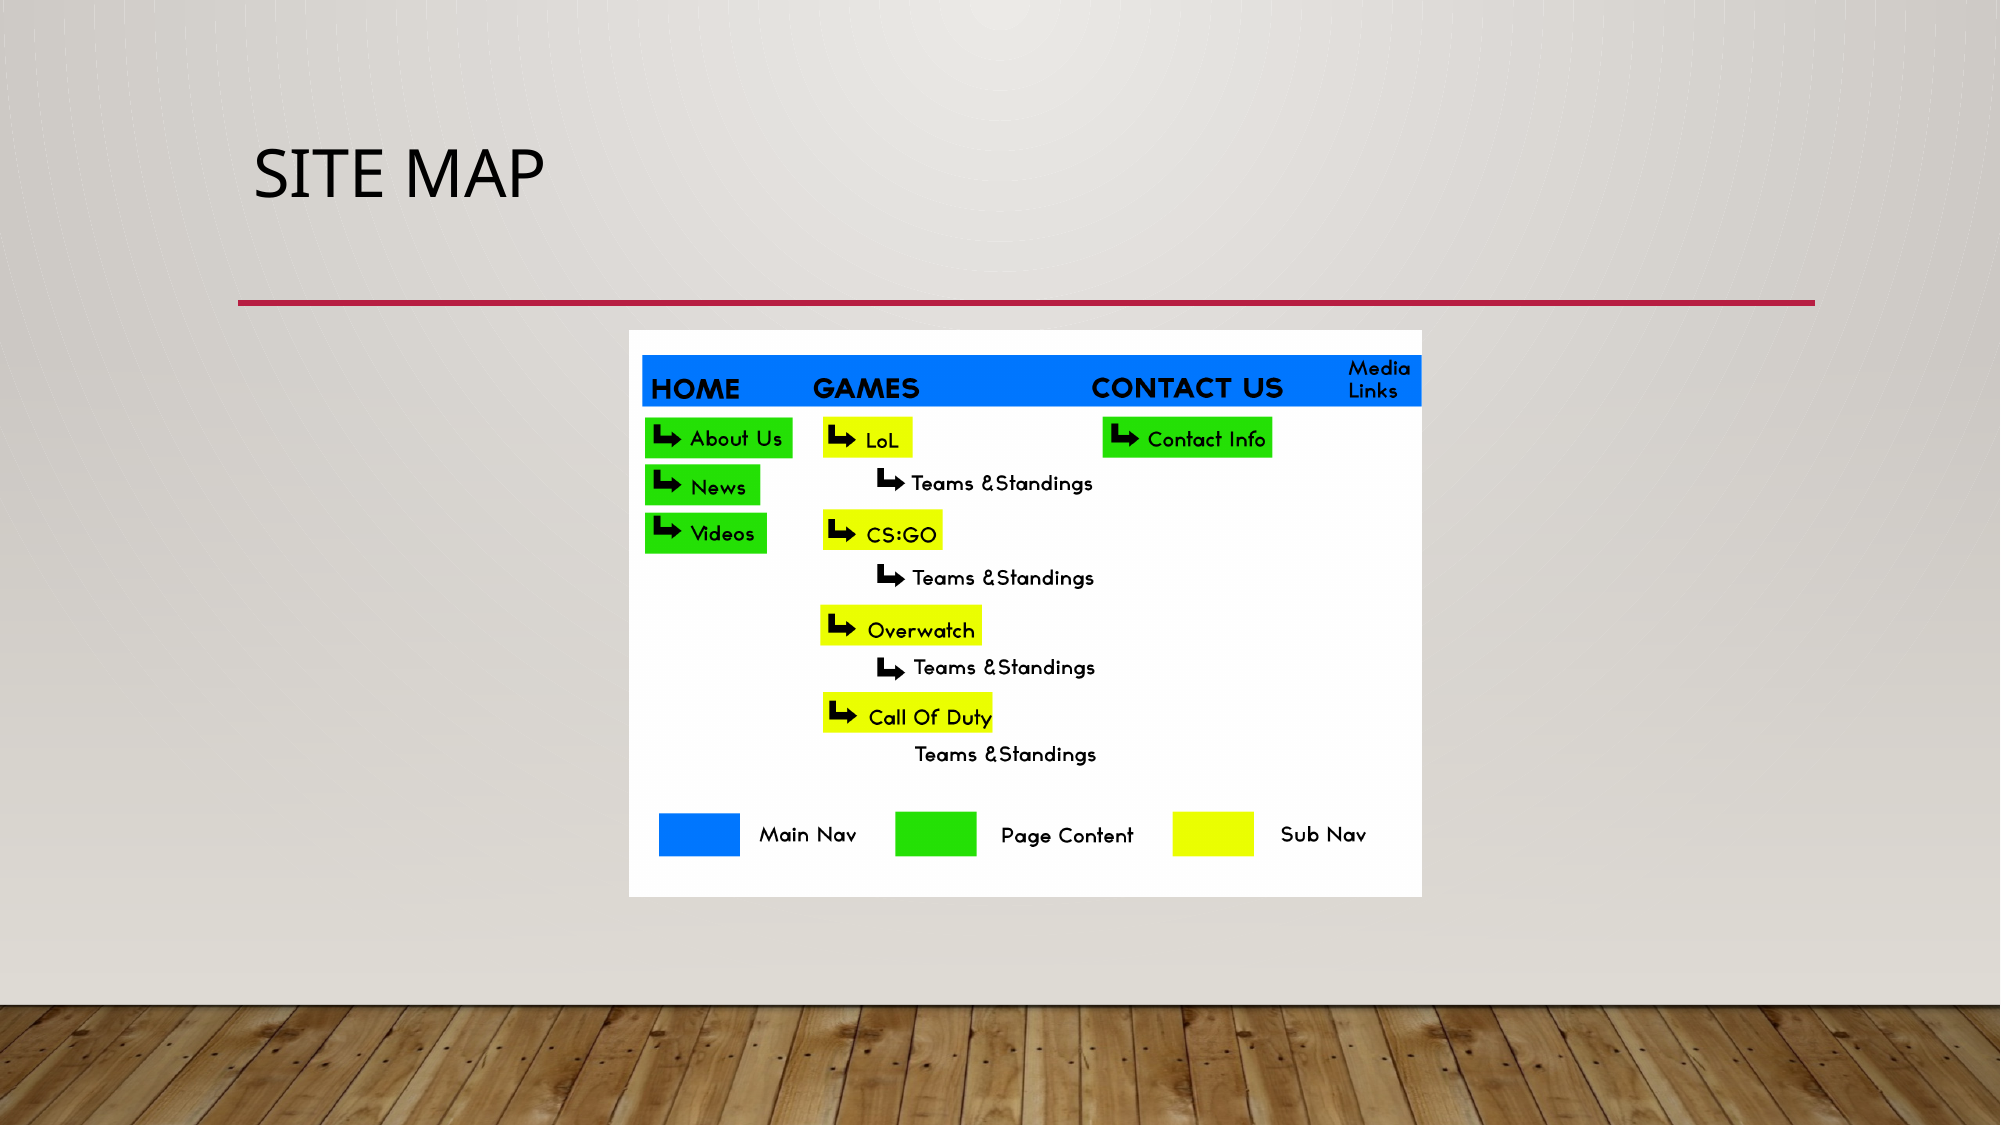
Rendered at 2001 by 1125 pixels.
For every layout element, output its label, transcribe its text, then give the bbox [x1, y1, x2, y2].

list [629, 330, 1423, 897]
title Site Map [238, 131, 1814, 305]
picture [0, 1005, 2000, 1125]
